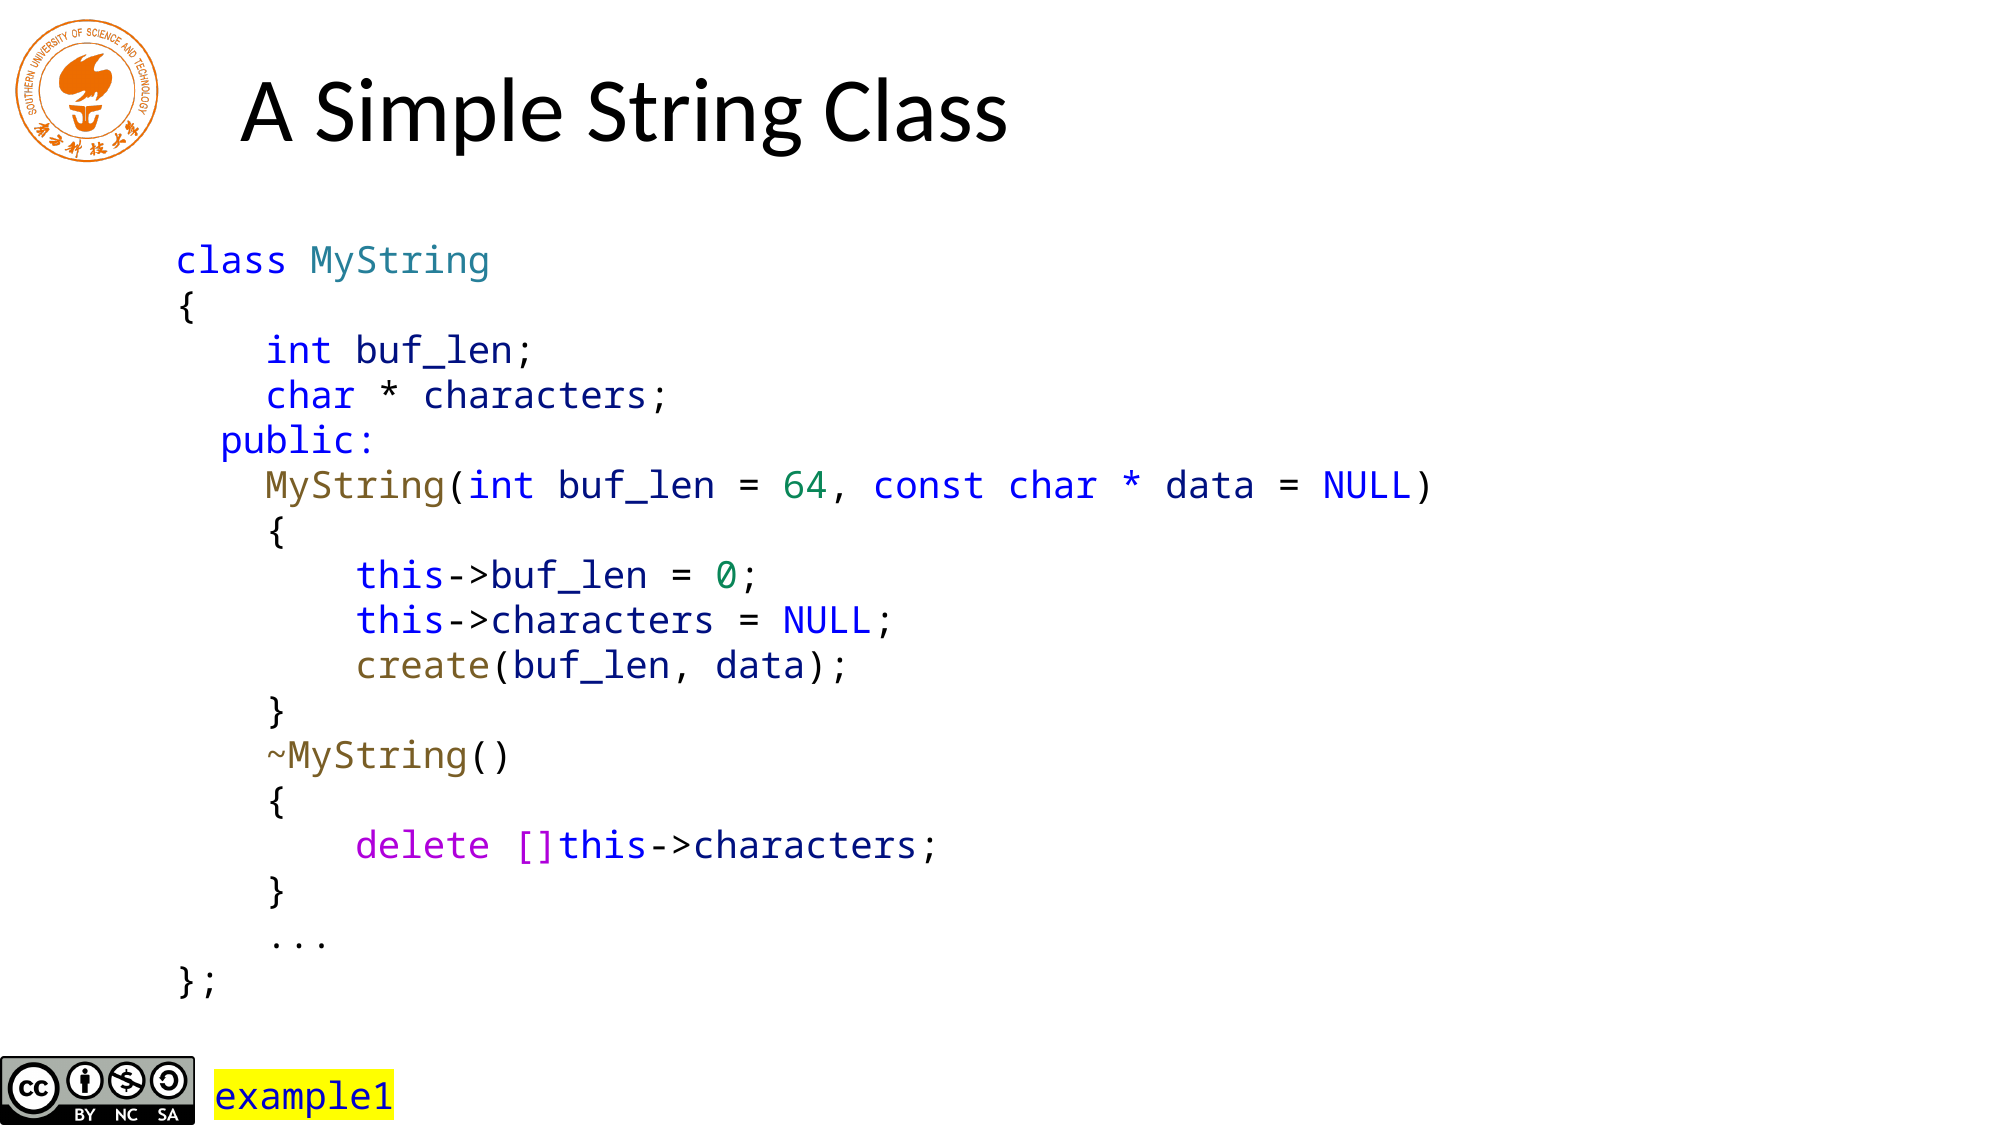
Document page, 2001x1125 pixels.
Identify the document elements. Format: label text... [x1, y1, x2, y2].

picture [10, 0, 170, 166]
text_box example1 [199, 1064, 410, 1125]
title A Simple String Class [225, 43, 1951, 181]
text_box class MyString { int buf_len; char * characters; public: MyString(int buf_len = 64, const char * data = NULL) { this->buf_len = 0; this->characters = NULL; create(buf_len, data); } ~MyString() { delete []this->characters; } ... }; [160, 228, 1720, 1009]
picture [0, 1056, 195, 1125]
